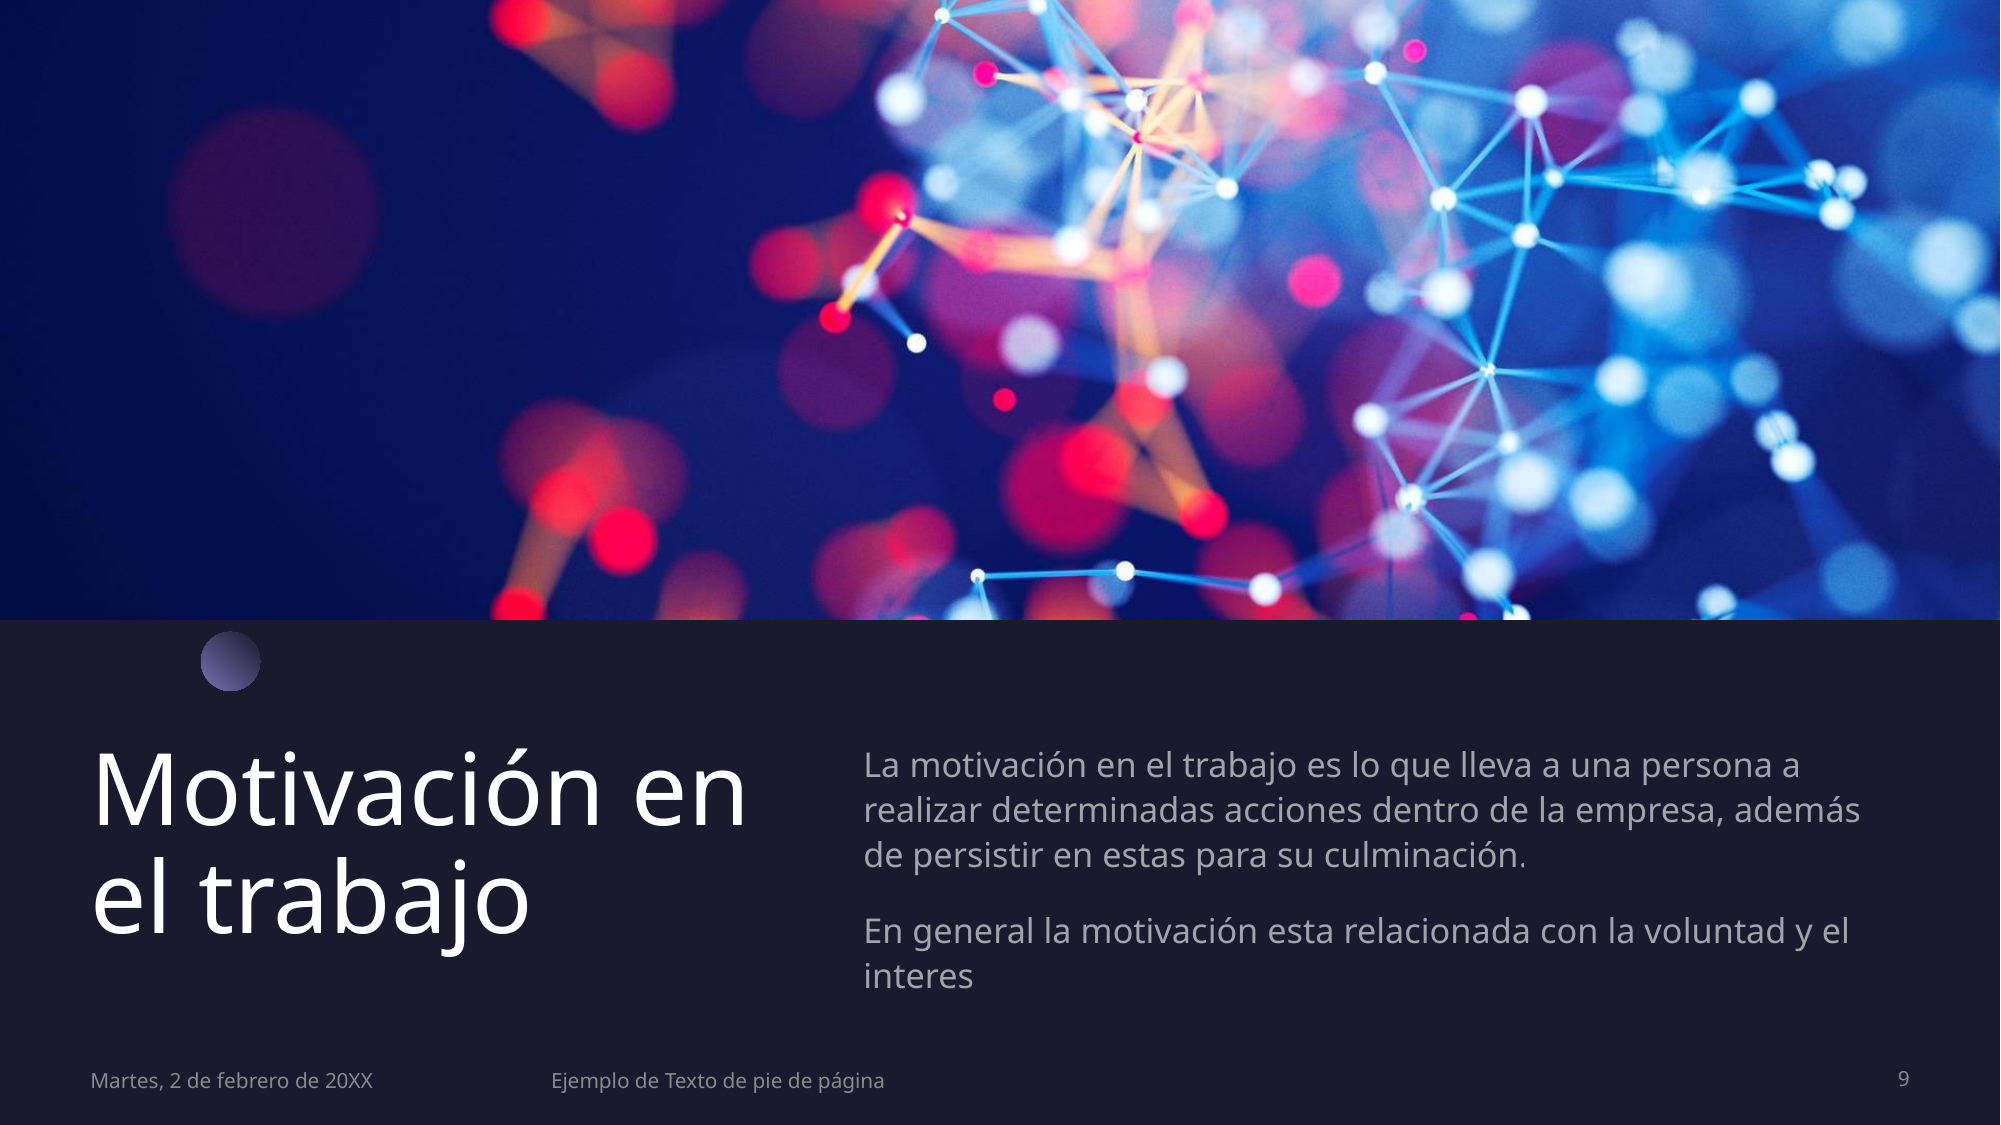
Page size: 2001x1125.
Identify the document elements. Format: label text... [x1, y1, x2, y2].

title Motivación en el trabajo [90, 739, 829, 996]
slide_number 9 [1632, 1067, 1910, 1093]
picture [0, 0, 2000, 620]
slide_number Martes, 2 de febrero de 20XX [90, 1067, 522, 1093]
footer Ejemplo de Texto de pie de página [551, 1067, 1598, 1093]
list La motivación en el trabajo es lo que lleva a una persona a realizar determinadas acciones dentro de la empresa, además de persistir en estas para su culminación. En general la motivación esta relacionada con la voluntad y el interes [863, 739, 1884, 997]
